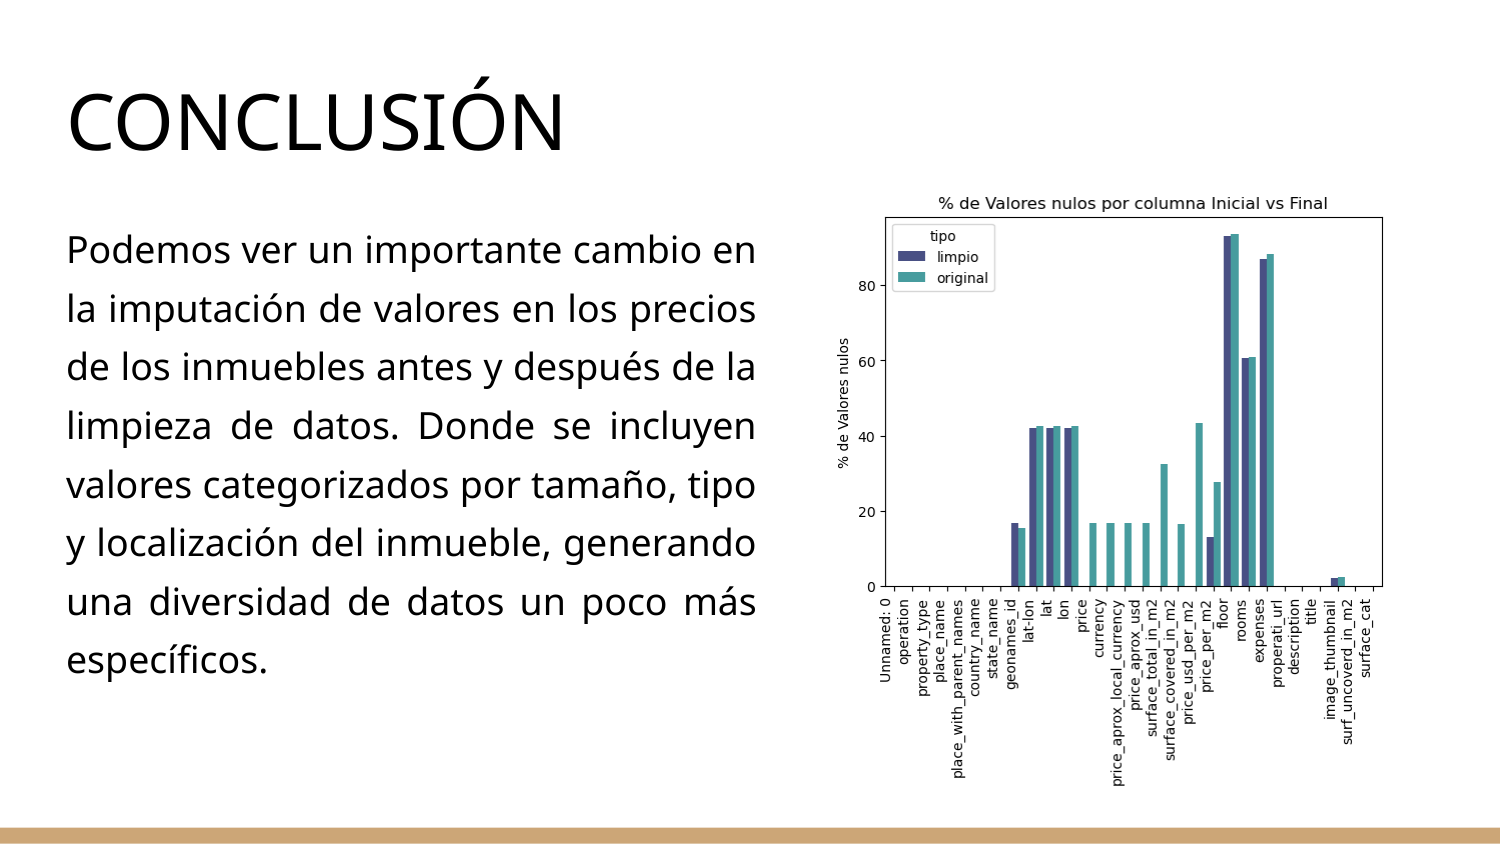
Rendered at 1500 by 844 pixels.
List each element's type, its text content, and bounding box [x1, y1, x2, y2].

title CONCLUSIÓN [51, 51, 1449, 189]
picture [828, 187, 1394, 794]
list Podemos ver un importante cambio en la imputación de valores en los precios de los inmuebles antes y después de la limpieza de datos. Donde se incluyen valores categorizados por tamaño, tipo y localización del inmueble, generando una diversidad de datos un poco más específicos. [51, 200, 773, 752]
